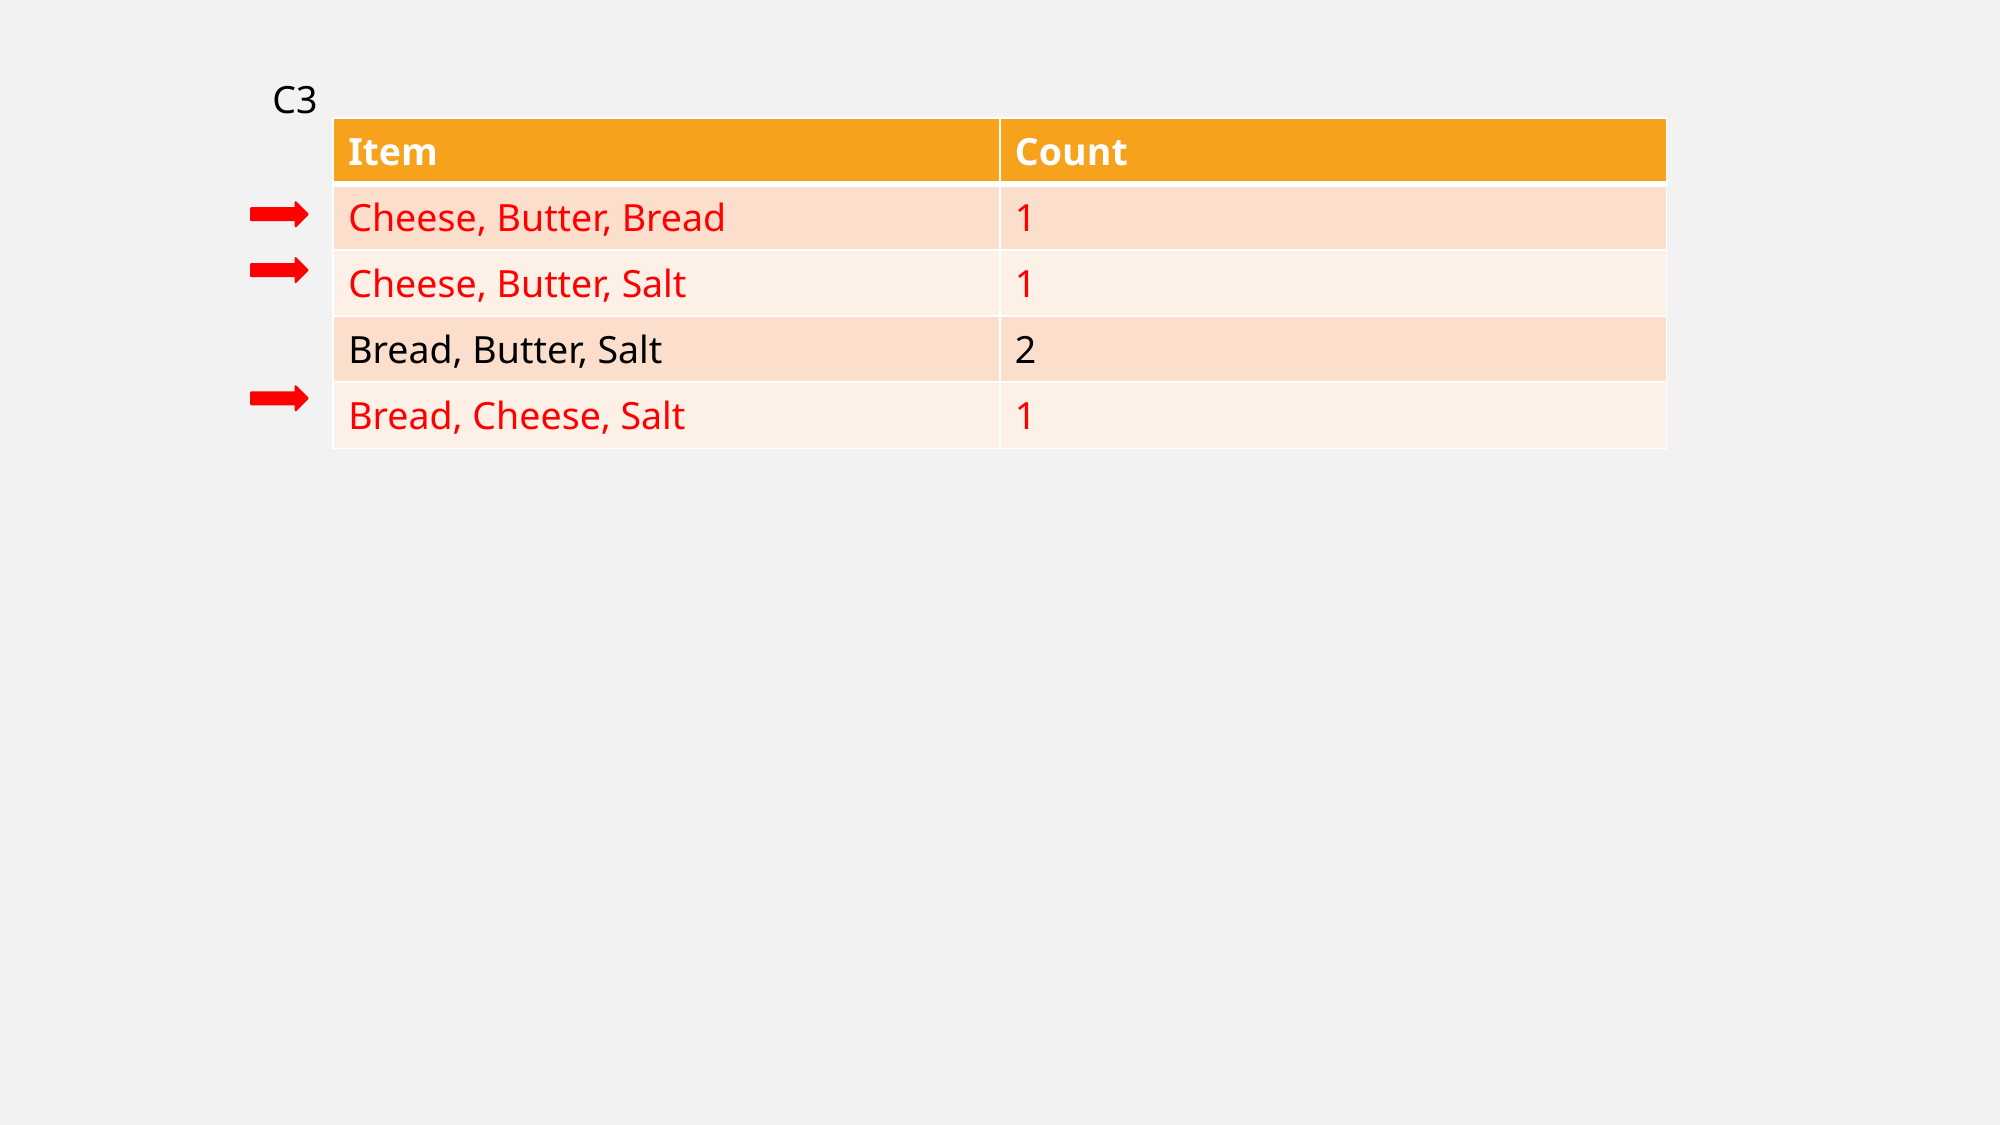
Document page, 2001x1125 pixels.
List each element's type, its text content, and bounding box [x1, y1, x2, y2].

text_box [250, 201, 309, 228]
table_cell Bread, Butter, Salt [334, 317, 999, 381]
table_cell 1 [1001, 251, 1666, 315]
table_header Item [334, 119, 999, 181]
table_cell 1 [1001, 383, 1666, 448]
table_header Count [1001, 119, 1666, 181]
table_cell Bread, Cheese, Salt [334, 383, 999, 448]
text_box C3 [257, 68, 333, 129]
table_cell Cheese, Butter, Salt [334, 251, 999, 315]
table_cell Cheese, Butter, Bread [334, 187, 999, 249]
table_cell 1 [1001, 187, 1666, 249]
table_cell 2 [1001, 317, 1666, 381]
text_box [250, 385, 309, 412]
text_box [250, 257, 309, 284]
